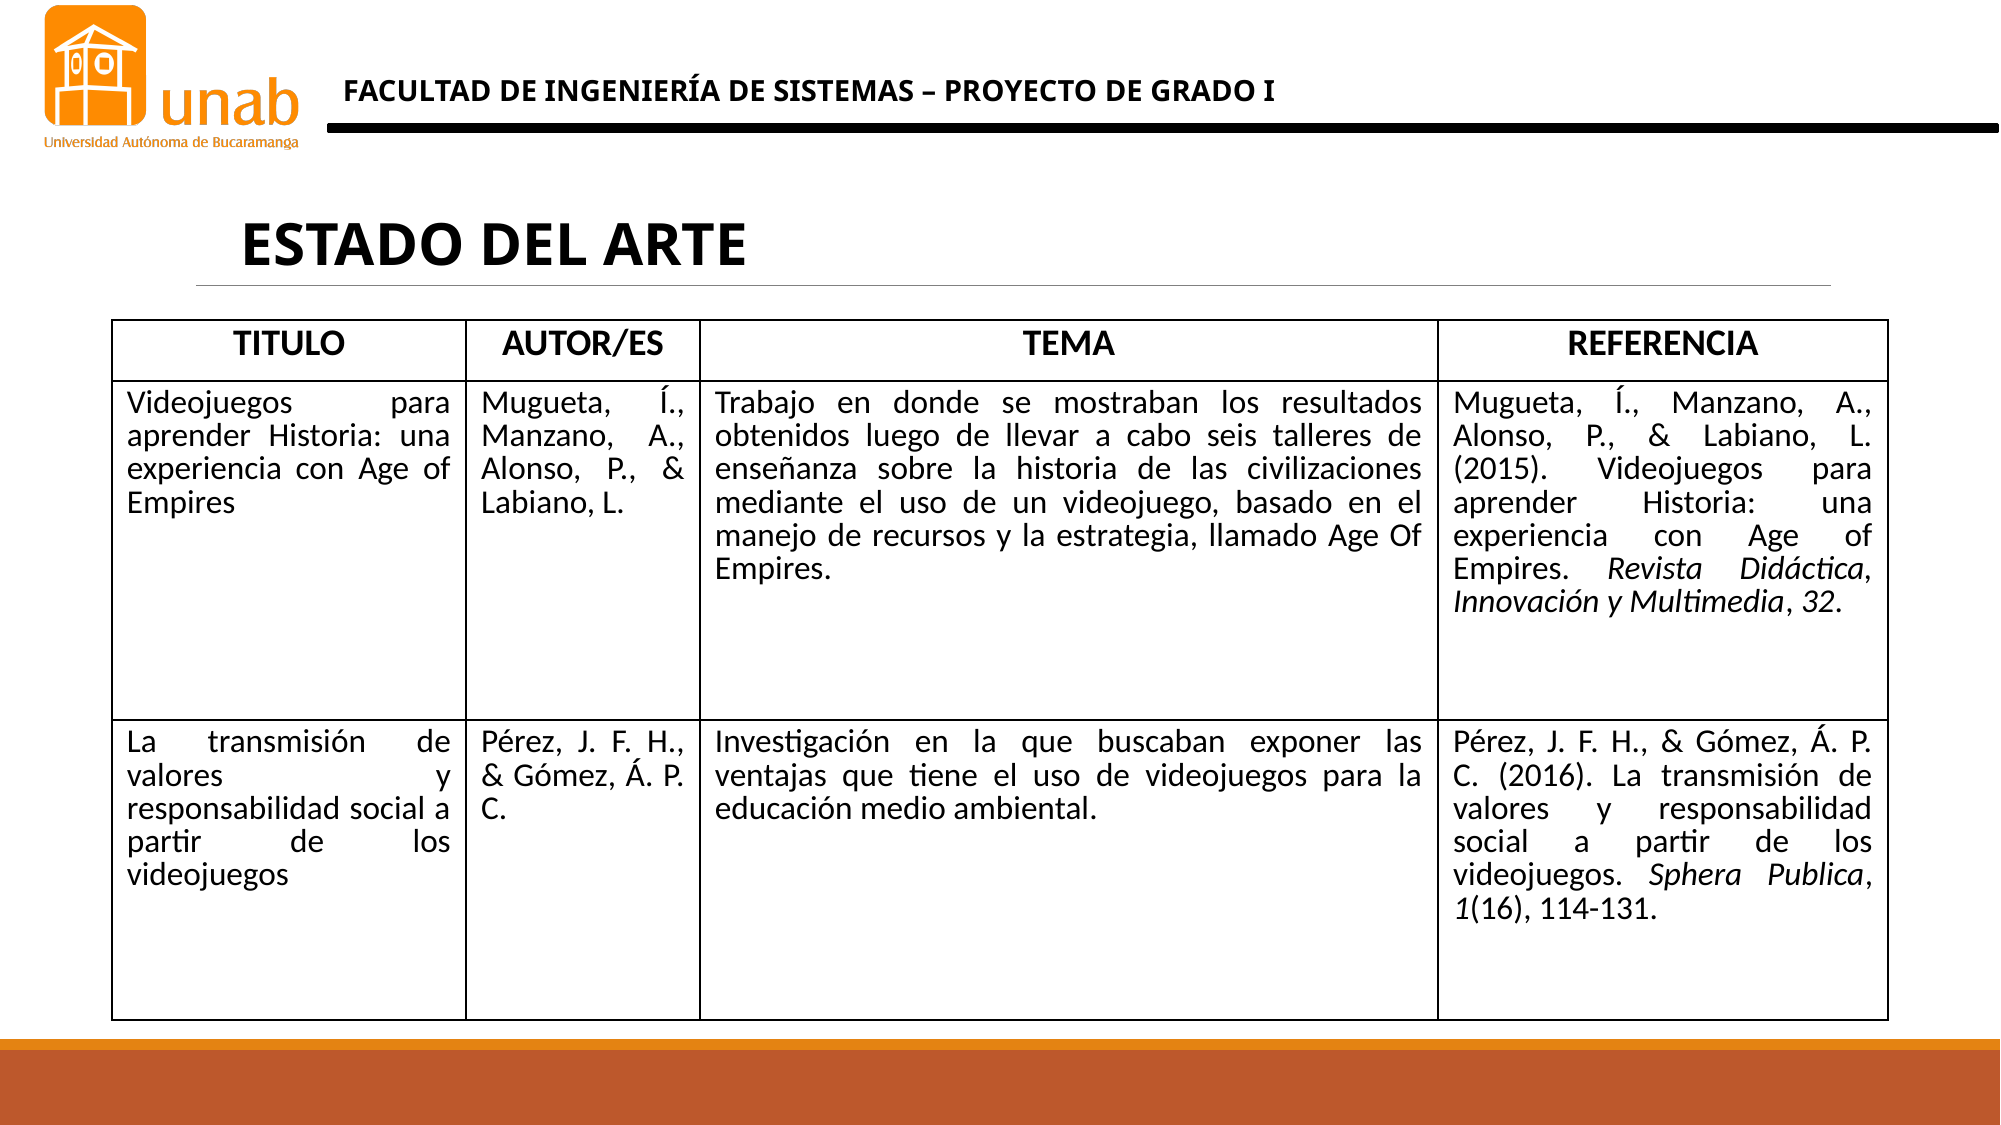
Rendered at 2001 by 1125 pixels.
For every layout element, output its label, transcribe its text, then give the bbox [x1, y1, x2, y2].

table_cell Mugueta, Í., Manzano, A., Alonso, P., & Labiano, L. [467, 382, 699, 719]
table_header REFERENCIA [1439, 321, 1887, 380]
table_cell Trabajo en donde se mostraban los resultados obtenidos luego de llevar a cabo seis talleres de enseñanza sobre la historia de las civilizaciones mediante el uso de un videojuego, basado en el manejo de recursos y la estrategia, llamado Age Of Empires. [701, 382, 1437, 719]
text_box [327, 123, 1999, 133]
table_cell Investigación en la que buscaban exponer las ventajas que tiene el uso de videojuegos para la educación medio ambiental. [701, 721, 1437, 1019]
text_box FACULTAD DE INGENIERÍA DE SISTEMAS – PROYECTO DE GRADO I [328, 65, 2000, 115]
table_cell Pérez, J. F. H., & Gómez, Á. P. C. (2016). La transmisión de valores y responsabilidad social a partir de los videojuegos. Sphera Publica, 1(16), 114-131. [1439, 721, 1887, 1019]
table_header TEMA [701, 321, 1437, 380]
table_header AUTOR/ES [467, 321, 699, 380]
picture [42, 3, 301, 154]
table_cell Videojuegos para aprender Historia: una experiencia con Age of Empires [113, 382, 465, 719]
text_box ESTADO DEL ARTE [195, 200, 794, 285]
table_cell Pérez, J. F. H., & Gómez, Á. P. C. [467, 721, 699, 1019]
table_cell La transmisión de valores y responsabilidad social a partir de los videojuegos [113, 721, 465, 1019]
table_header TITULO [113, 321, 465, 380]
table_cell Mugueta, Í., Manzano, A., Alonso, P., & Labiano, L. (2015). Videojuegos para aprender Historia: una experiencia con Age of Empires. Revista Didáctica, Innovación y Multimedia, 32. [1439, 382, 1887, 719]
